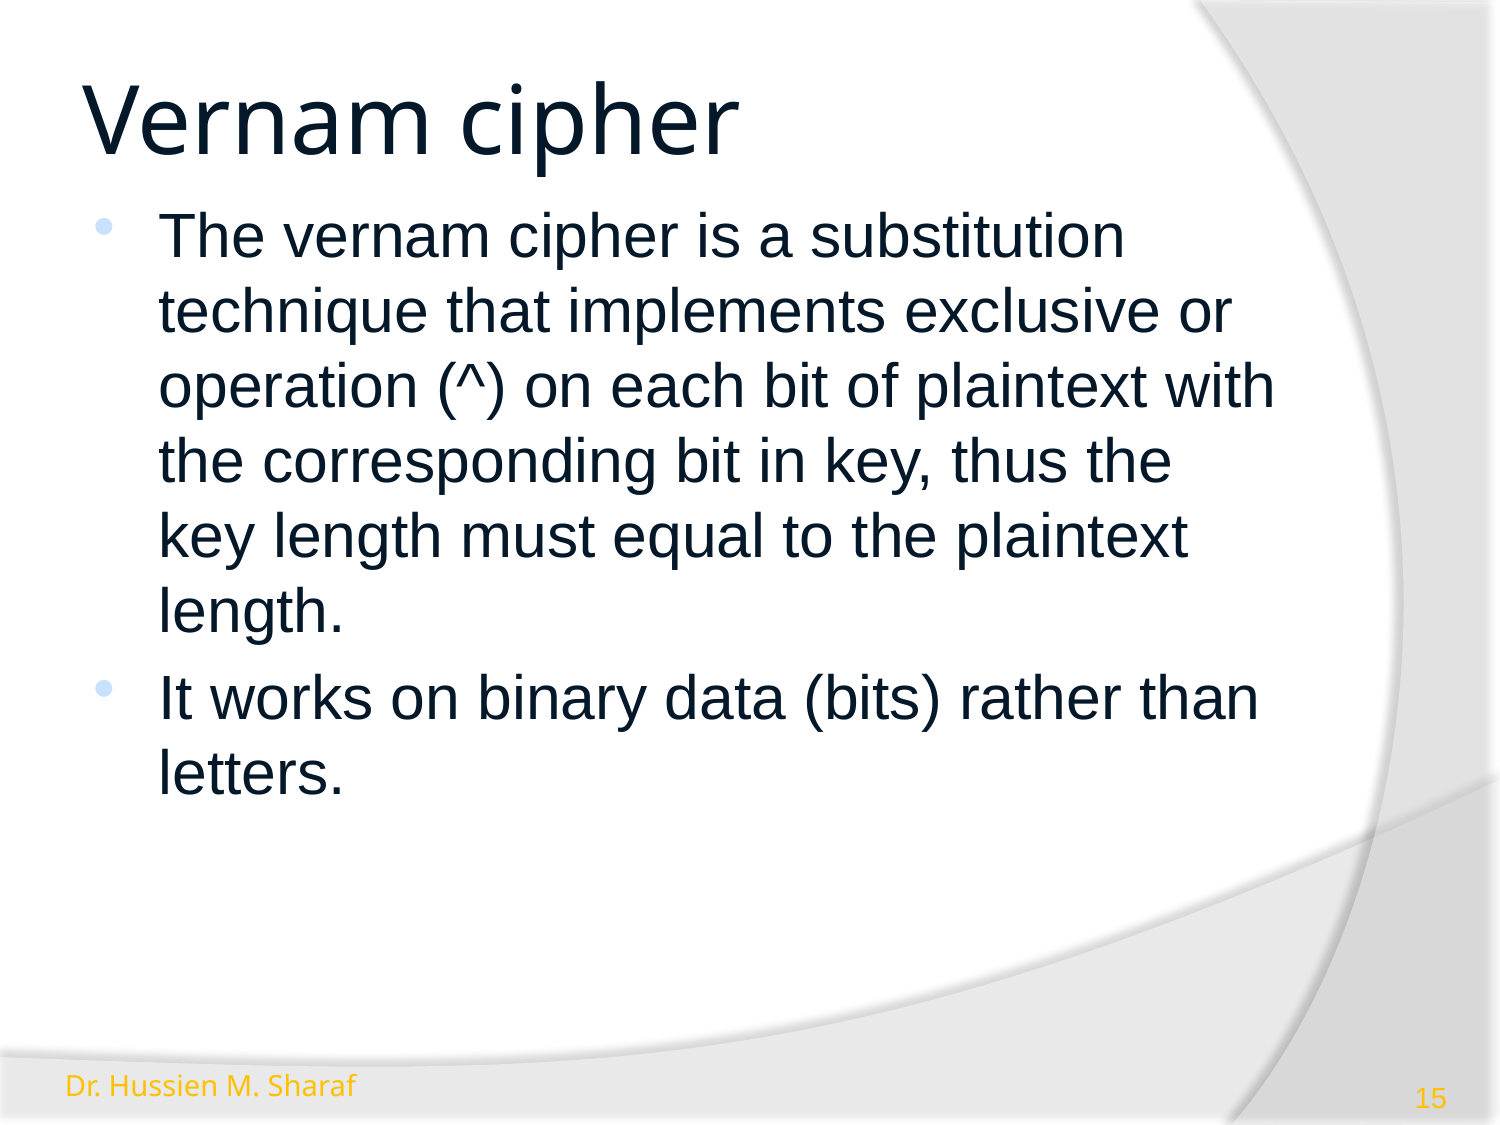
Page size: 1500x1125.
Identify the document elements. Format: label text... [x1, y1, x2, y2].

text_box Dr. Hussien M. Sharaf [50, 1059, 463, 1107]
text_box 15 [1337, 1071, 1462, 1113]
title Vernam cipher [75, 0, 1300, 187]
list The vernam cipher is a substitution technique that implements exclusive or operation (^) on each bit of plaintext with the corresponding bit in key, thus the key length must equal to the plaintext length. It works on binary data (bits) rather than letters. [75, 187, 1300, 1005]
